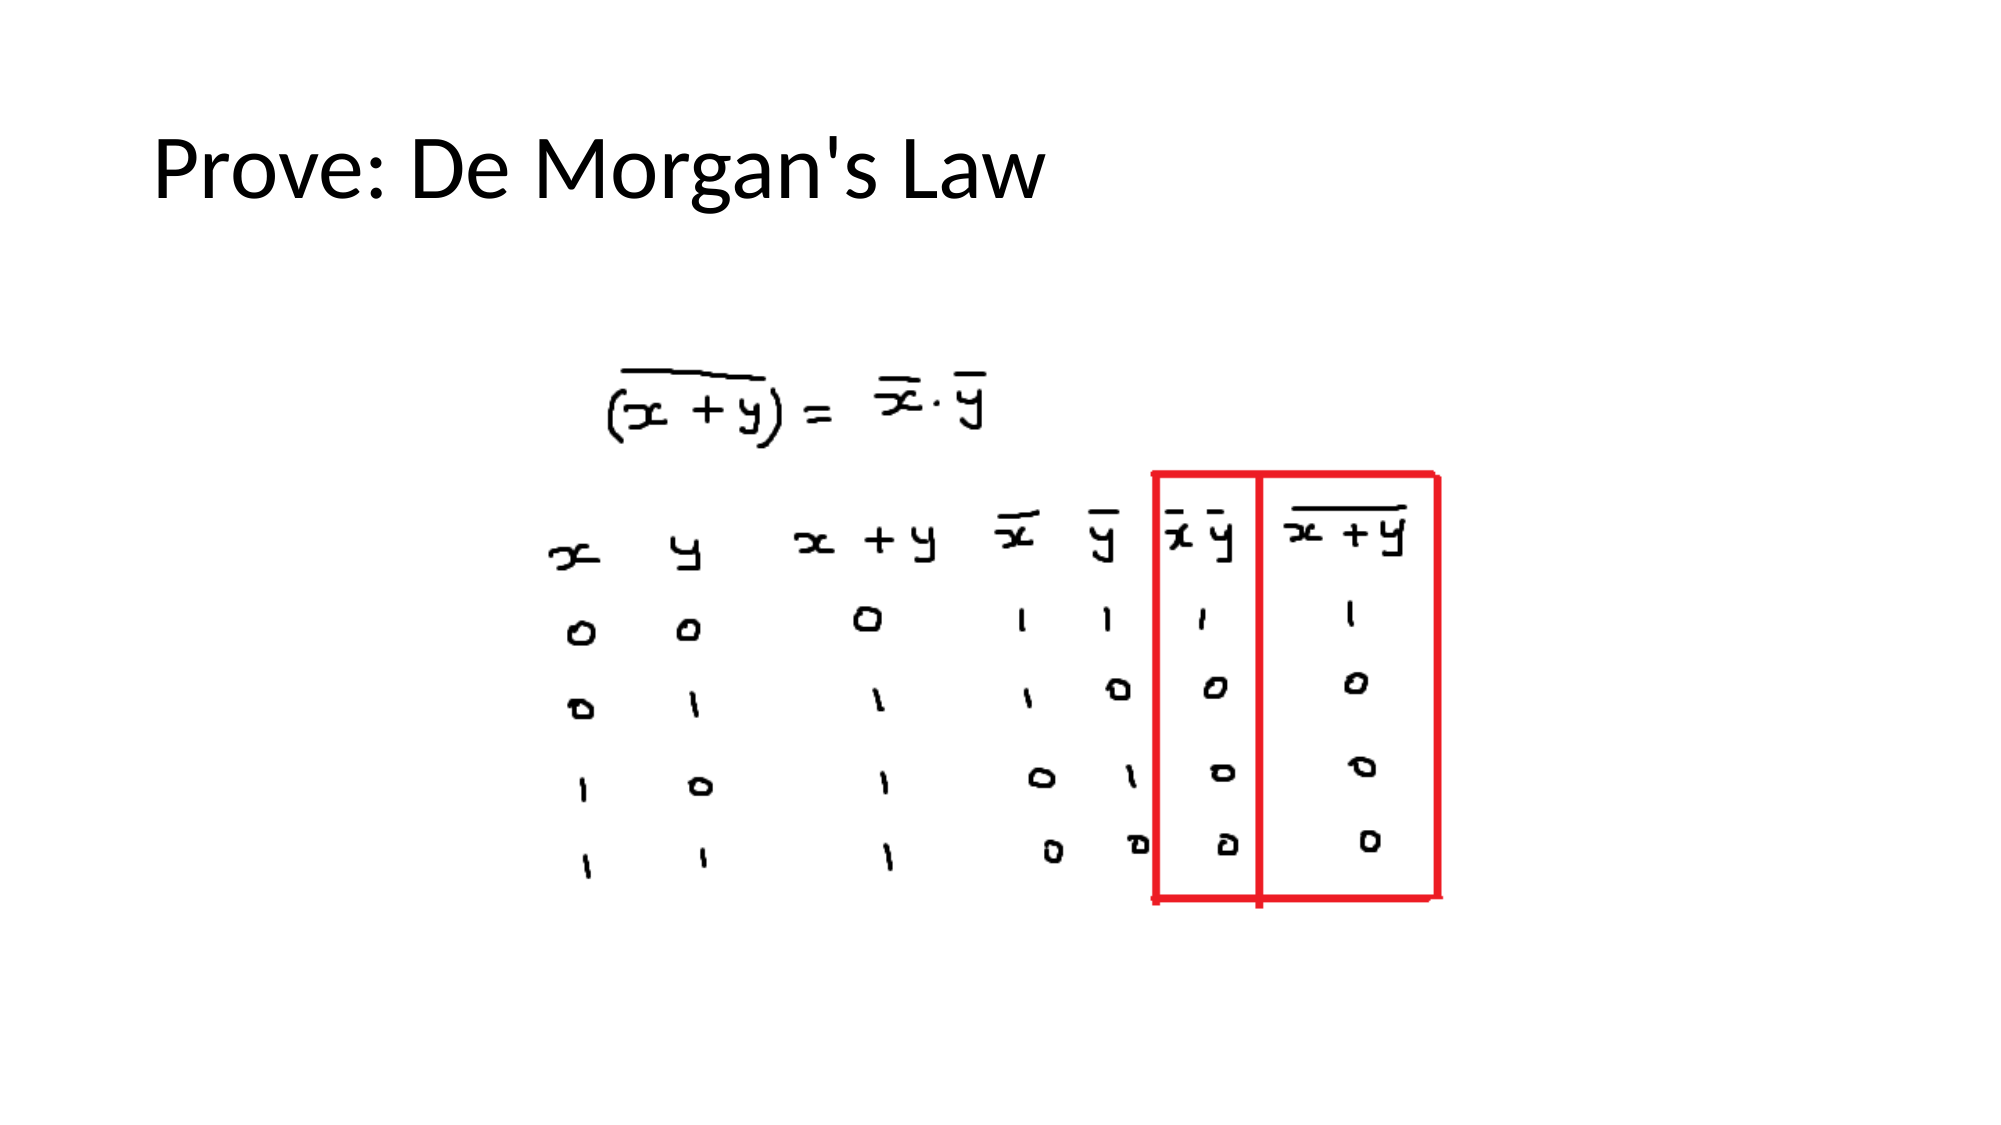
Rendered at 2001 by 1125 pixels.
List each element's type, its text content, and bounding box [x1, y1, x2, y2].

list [516, 364, 1484, 948]
title Prove: De Morgan's Law [137, 59, 1863, 278]
